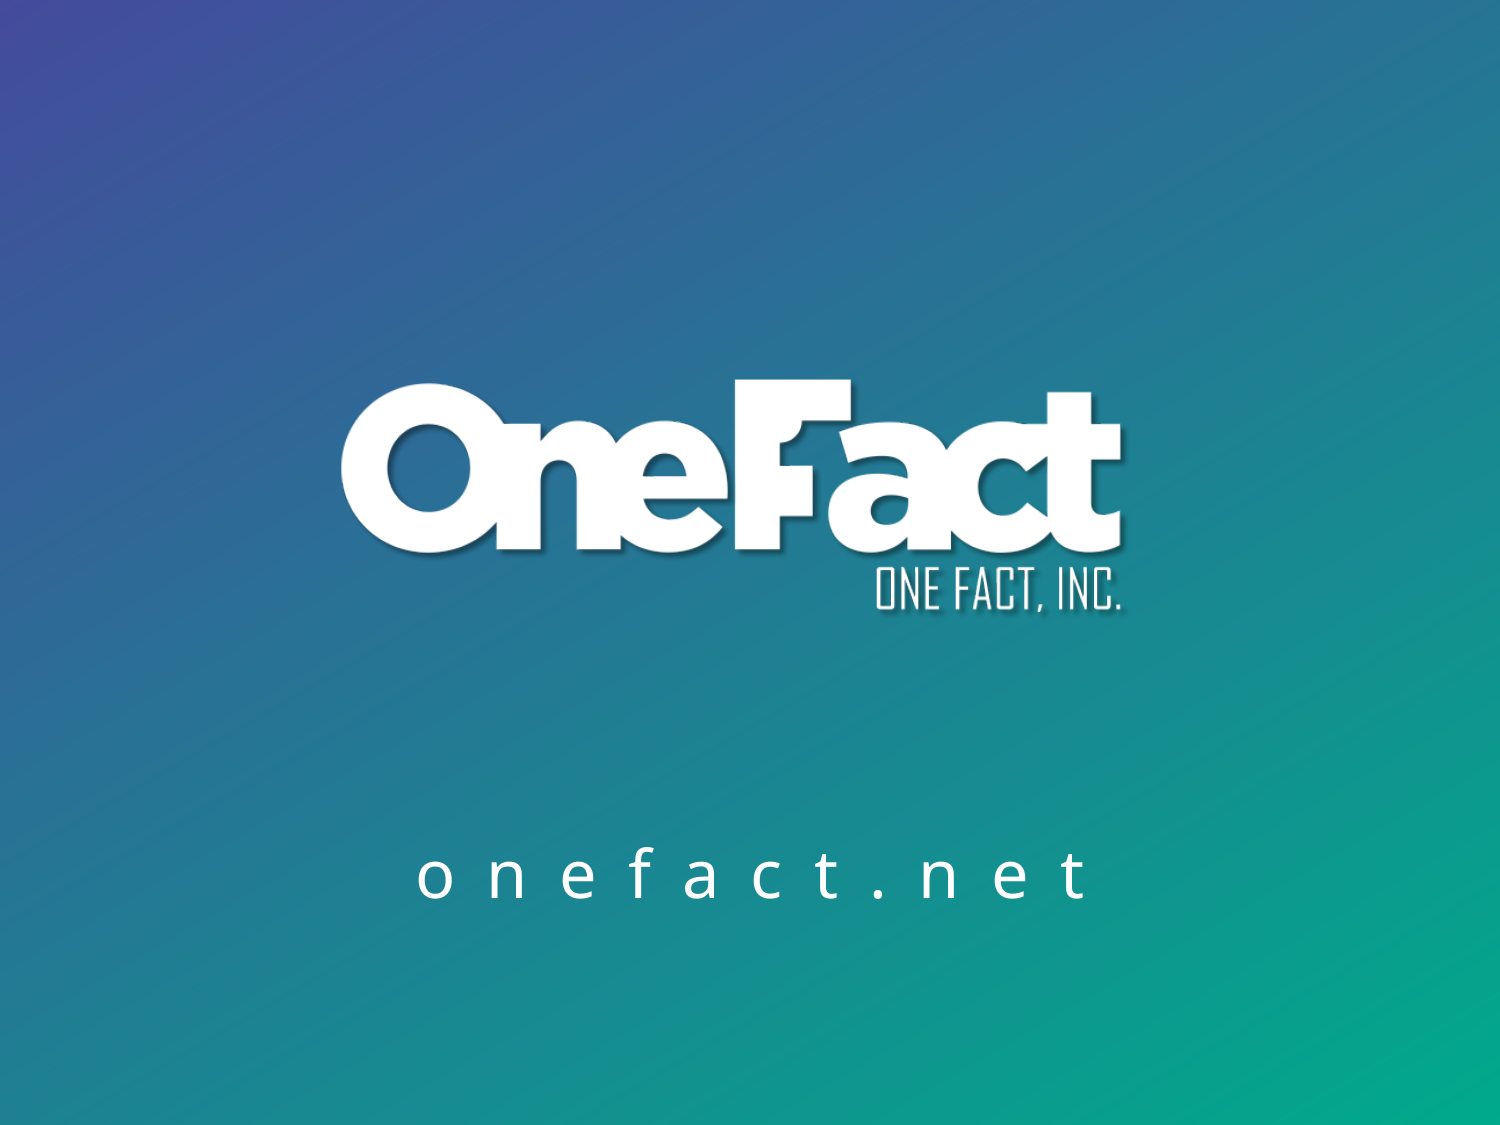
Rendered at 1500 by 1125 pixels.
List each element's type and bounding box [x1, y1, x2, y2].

picture [324, 368, 1137, 624]
